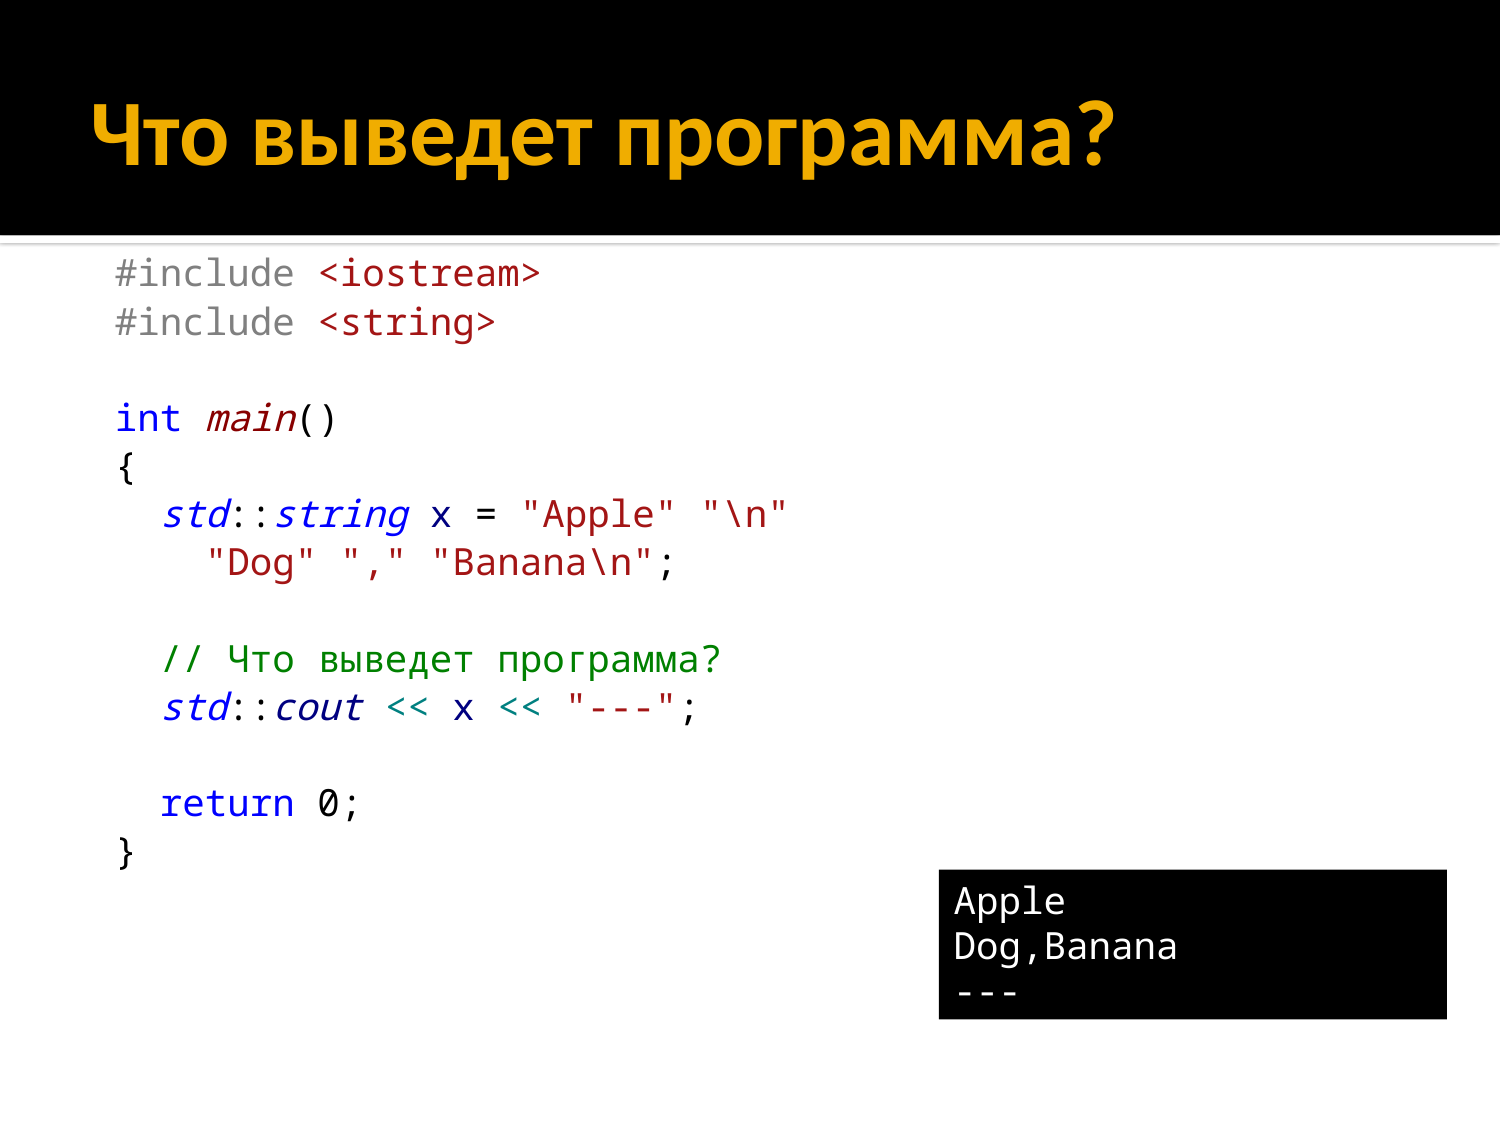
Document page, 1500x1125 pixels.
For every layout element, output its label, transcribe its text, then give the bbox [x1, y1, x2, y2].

title Что выведет программа? [75, 24, 1425, 231]
text_box Apple Dog,Banana --- [938, 869, 1447, 1020]
text_box #include <iostream> #include <string> int main() { std::string x = "Apple" "\n" "Dog" "," "Banana\n"; // Что выведет программа? std::cout << x << "---"; return 0; } [100, 238, 1294, 880]
